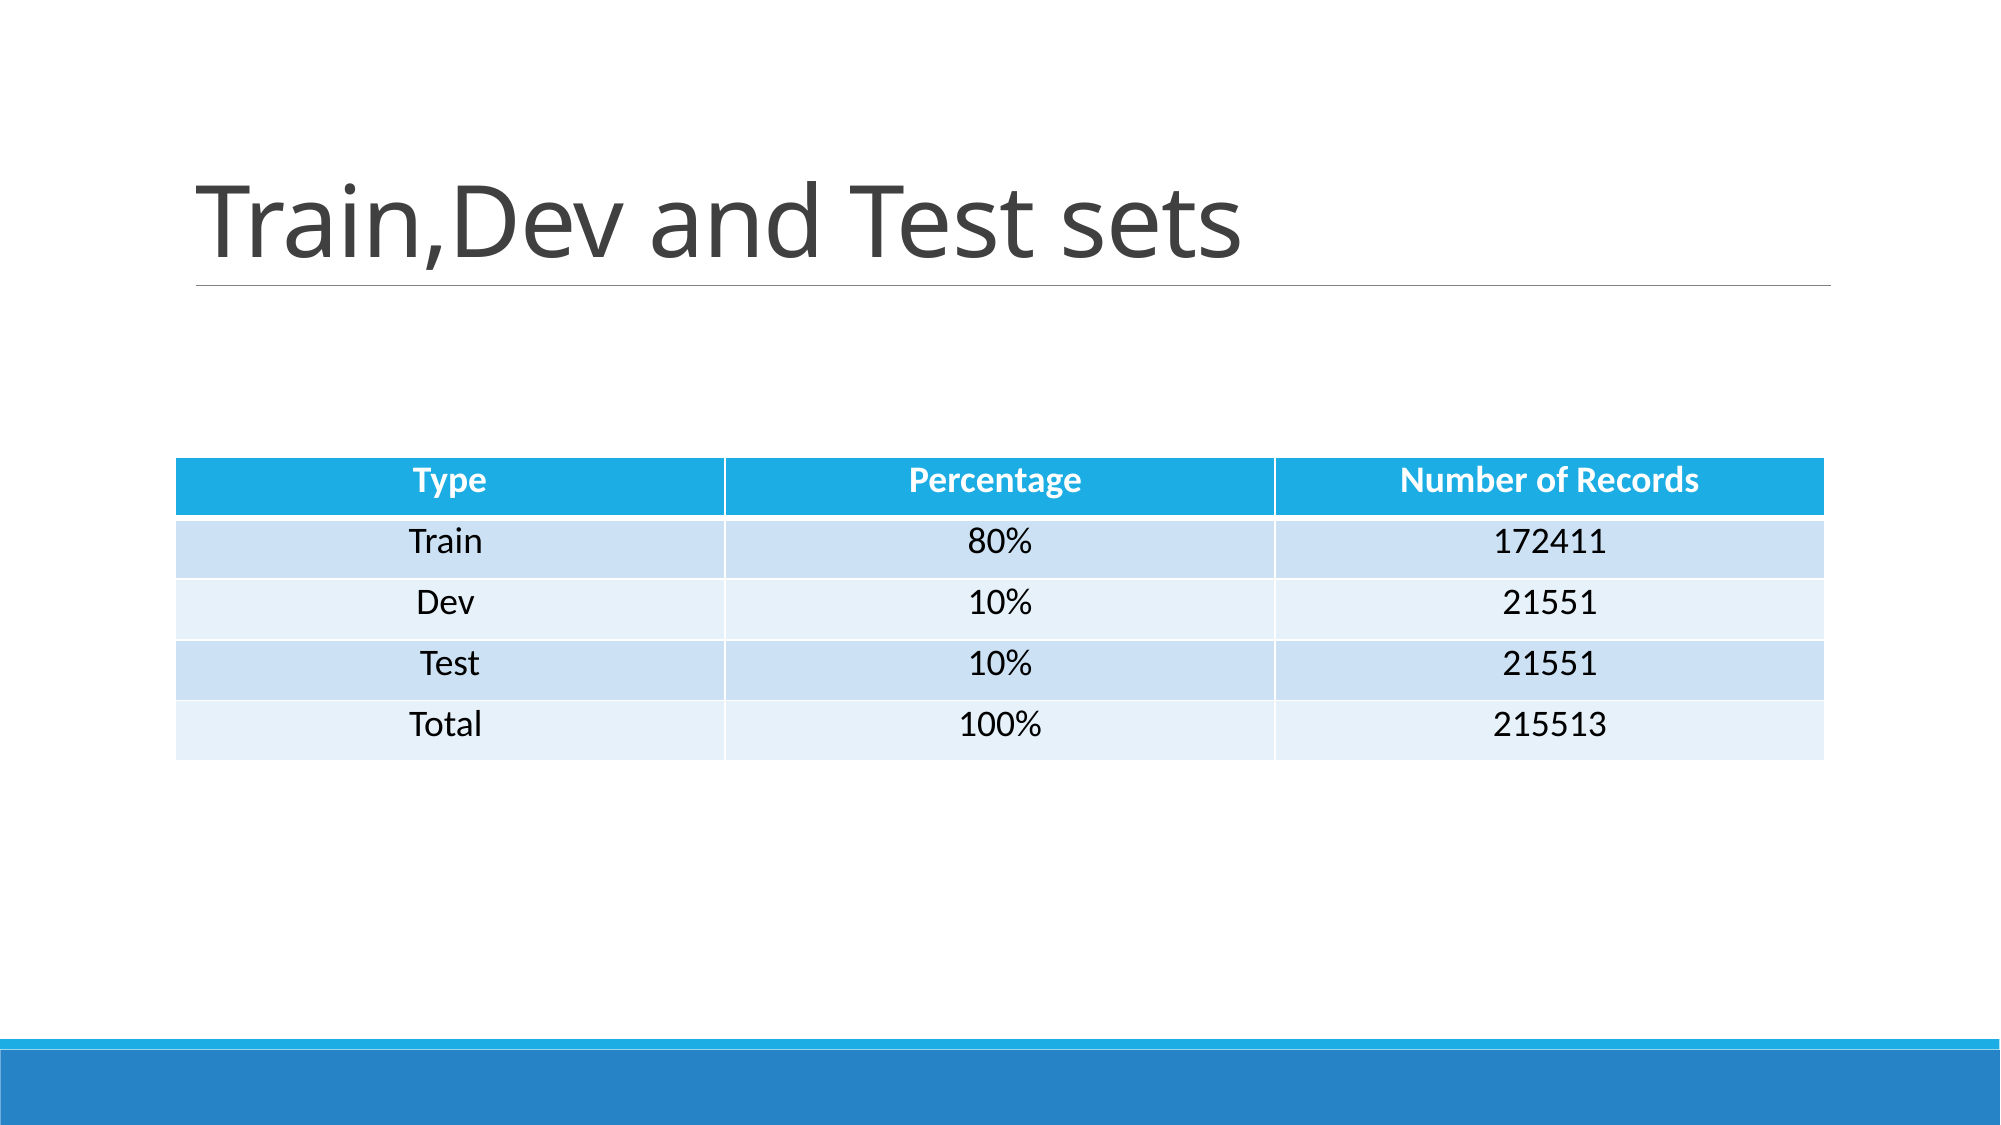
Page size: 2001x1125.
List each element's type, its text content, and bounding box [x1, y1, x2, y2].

table_cell 100% [726, 701, 1274, 760]
table_cell 21551 [1276, 580, 1824, 639]
table_cell 215513 [1276, 701, 1824, 760]
table_cell Test [176, 641, 724, 700]
table_cell 10% [726, 580, 1274, 639]
table_cell Train [176, 521, 724, 578]
table_cell 10% [726, 641, 1274, 700]
table_header Number of Records [1276, 458, 1824, 515]
table_cell Total [176, 701, 724, 760]
title Train,Dev and Test sets [180, 47, 1830, 285]
table_cell 21551 [1276, 641, 1824, 700]
table_header Type [176, 458, 724, 515]
table_cell 172411 [1276, 521, 1824, 578]
table_cell 80% [726, 521, 1274, 578]
table_cell Dev [176, 580, 724, 639]
table_header Percentage [726, 458, 1274, 515]
